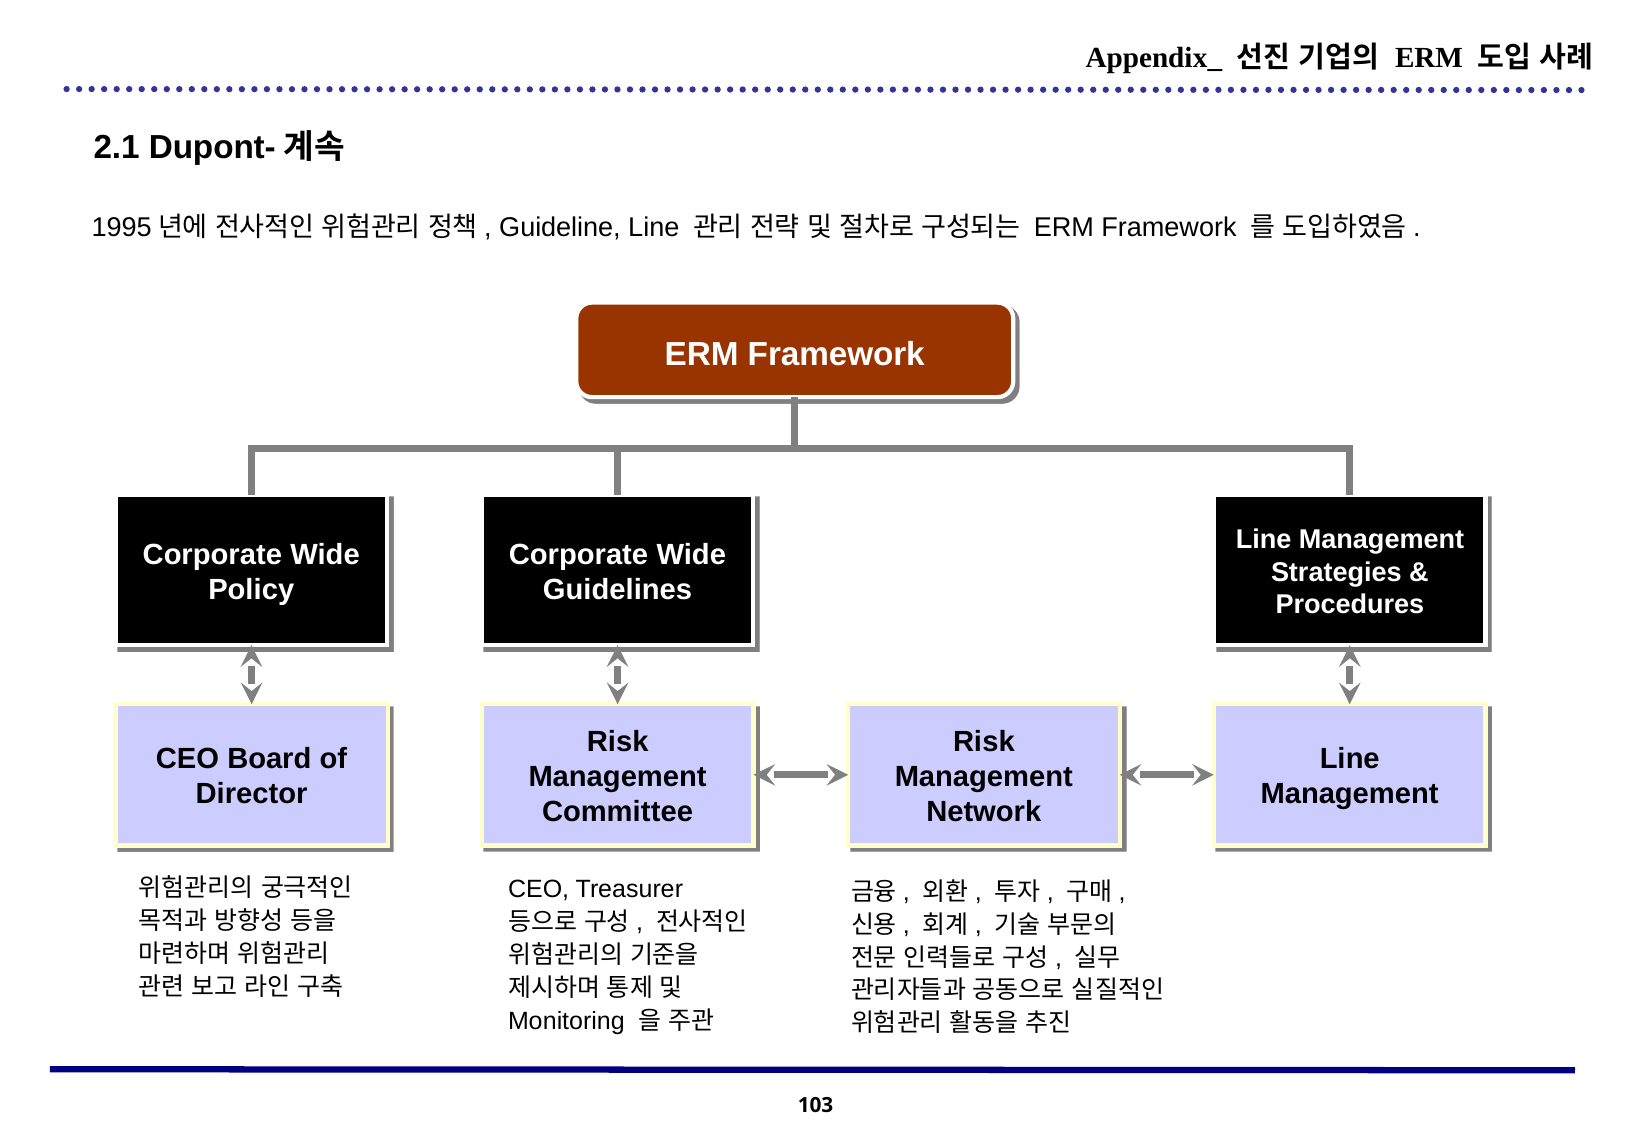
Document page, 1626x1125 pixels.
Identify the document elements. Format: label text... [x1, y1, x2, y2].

text_box Appendix_ 선진 기업의 ERM 도입 사례 [1070, 30, 1609, 81]
text_box Line Management [1213, 704, 1486, 846]
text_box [659, 357, 754, 535]
text_box 1995년에 전사적인 위험관리 정책, Guideline, Line 관리 전략 및 절차로 구성되는 ERM Framework 를 도입하였음. [76, 196, 476, 256]
text_box Line Management Strategies & Procedures [1214, 495, 1486, 646]
text_box ERM Framework [576, 302, 1014, 398]
text_box Risk Management Committee [481, 704, 754, 846]
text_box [476, 174, 570, 718]
text_box Risk Management Network [848, 704, 1120, 846]
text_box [1025, 168, 1120, 724]
text_box 금융, 외환, 투자, 구매, 신용, 회계, 기술 부문의 전문 인력들로 구성, 실무 관리자들과 공동으로 실질적인 위험관리 활동을 추진 [836, 871, 1179, 1038]
text_box 위험관리의 궁극적인 목적과 방향성 등을 마련하며 위험관리 관련 보고 라인 구축 [124, 869, 388, 1000]
text_box CEO Board of Director [115, 704, 388, 846]
text_box Corporate Wide Guidelines [570, 495, 754, 646]
text_box 2.1 Dupont-계속 [78, 117, 695, 173]
text_box CEO, Treasurer 등으로 구성, 전사적인 위험관리의 기준을 제시하며 통제 및 Monitoring 을 주관 [493, 869, 777, 1035]
text_box 1995년에 전사적인 위험관리 정책, Guideline, Line 관리 전략 및 절차로 구성되는 ERM Framework 를 도입하였음. [1120, 196, 1534, 256]
text_box 1995년에 전사적인 위험관리 정책, Guideline, Line 관리 전략 및 절차로 구성되는 ERM Framework 를 도입하였음. [570, 196, 1025, 256]
text_box Corporate Wide Policy [115, 495, 388, 646]
